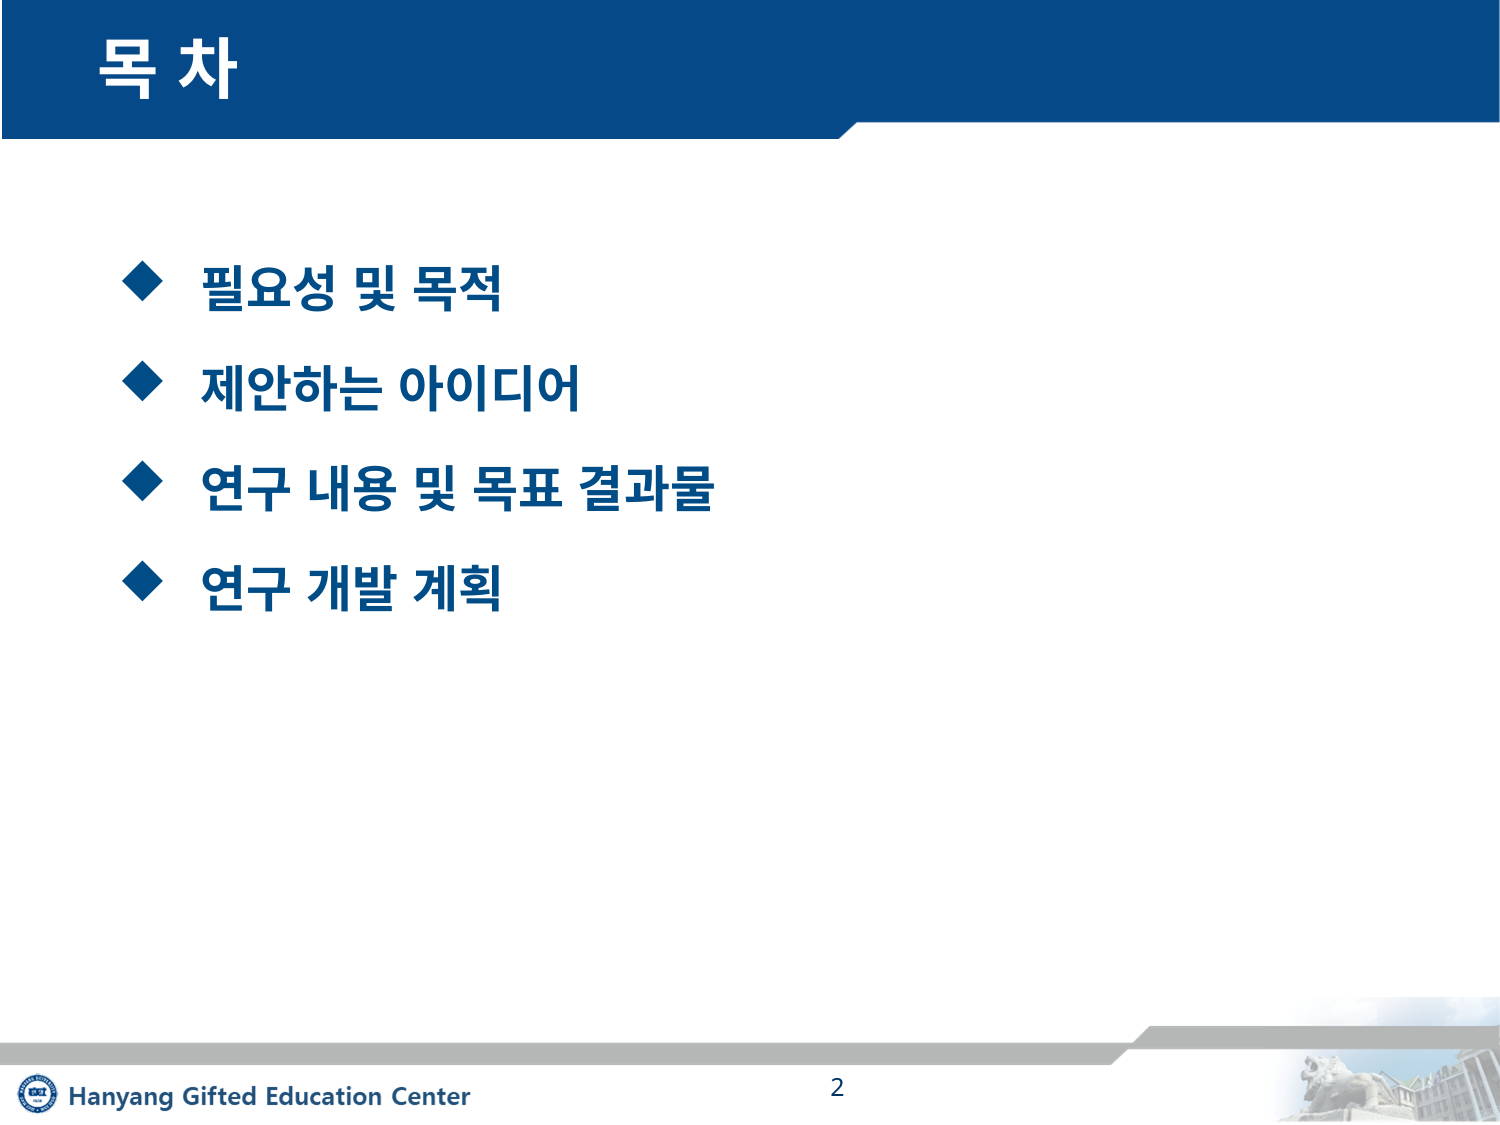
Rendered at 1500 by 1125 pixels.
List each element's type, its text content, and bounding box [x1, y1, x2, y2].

title 목 차 [81, 7, 1419, 127]
list 필요성 및 목적 제안하는 아이디어 연구 내용 및 목표 결과물 연구 개발 계획 [103, 219, 1397, 901]
picture [0, 0, 1500, 1125]
